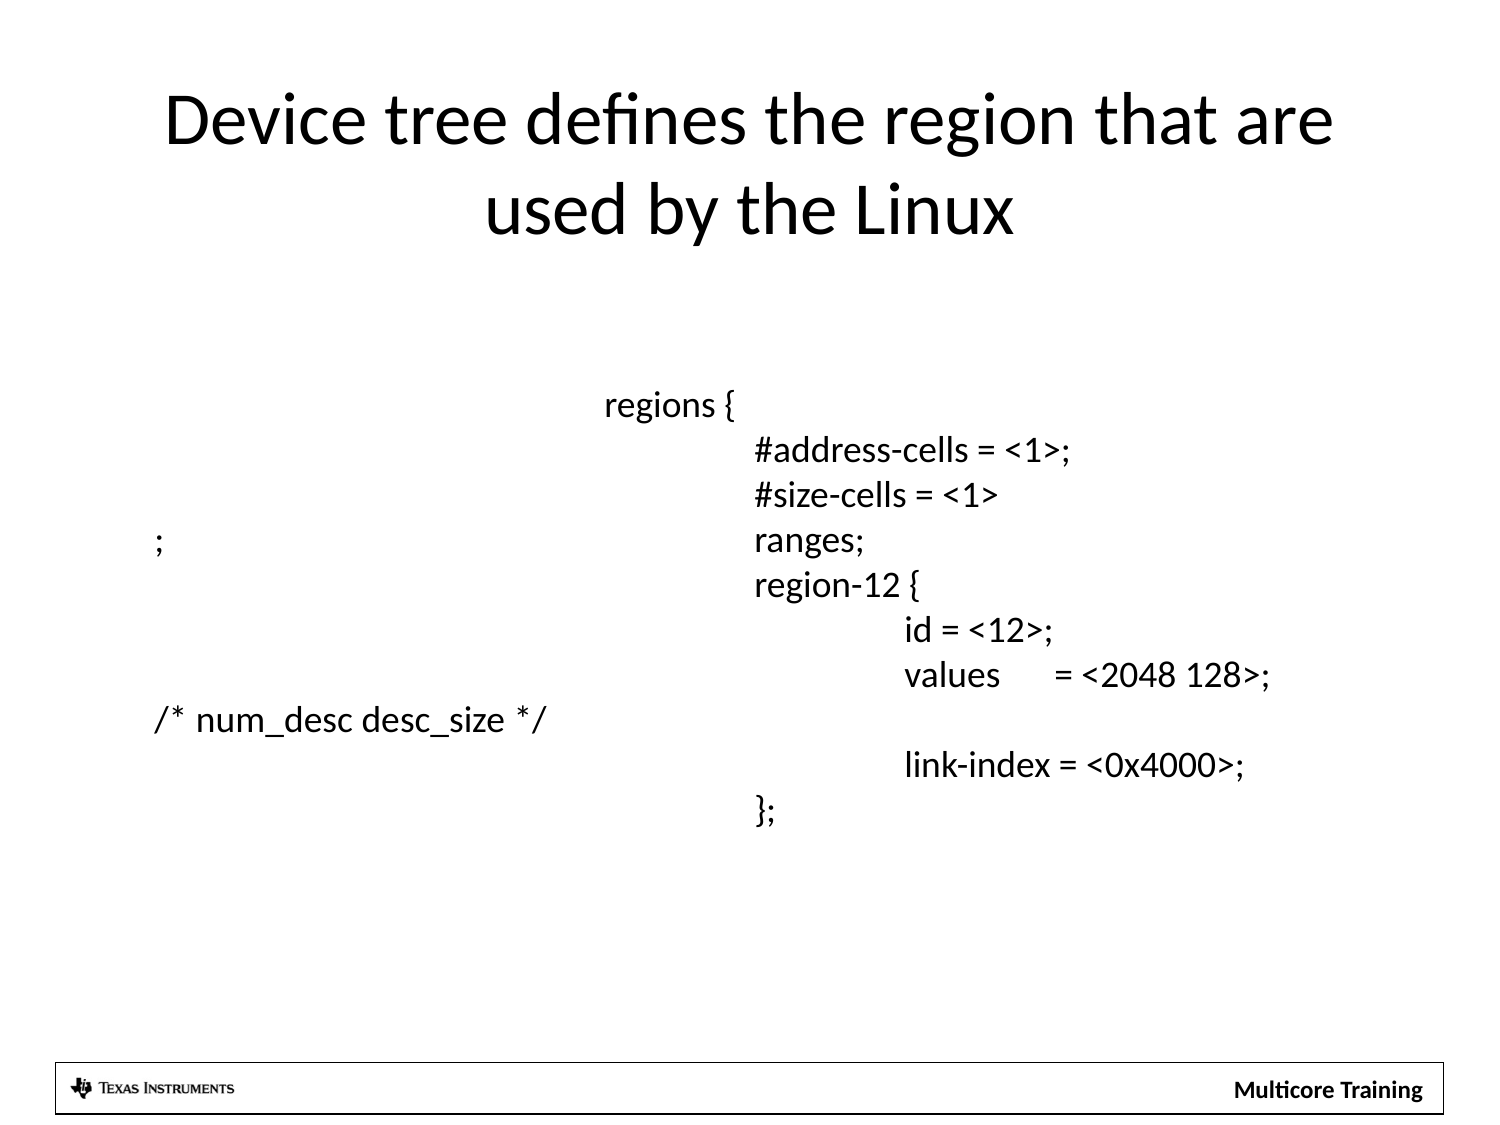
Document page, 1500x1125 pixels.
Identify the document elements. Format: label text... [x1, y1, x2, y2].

title Device tree defines the region that are used by the Linux [74, 44, 1426, 276]
picture [59, 1066, 245, 1110]
text_box regions { #address-cells = <1>; #size-cells = <1> ; ranges; region-12 { id = <12>; values = <2048 128>; /* num_desc desc_size */ link-index = <0x4000>; }; [139, 373, 1378, 883]
